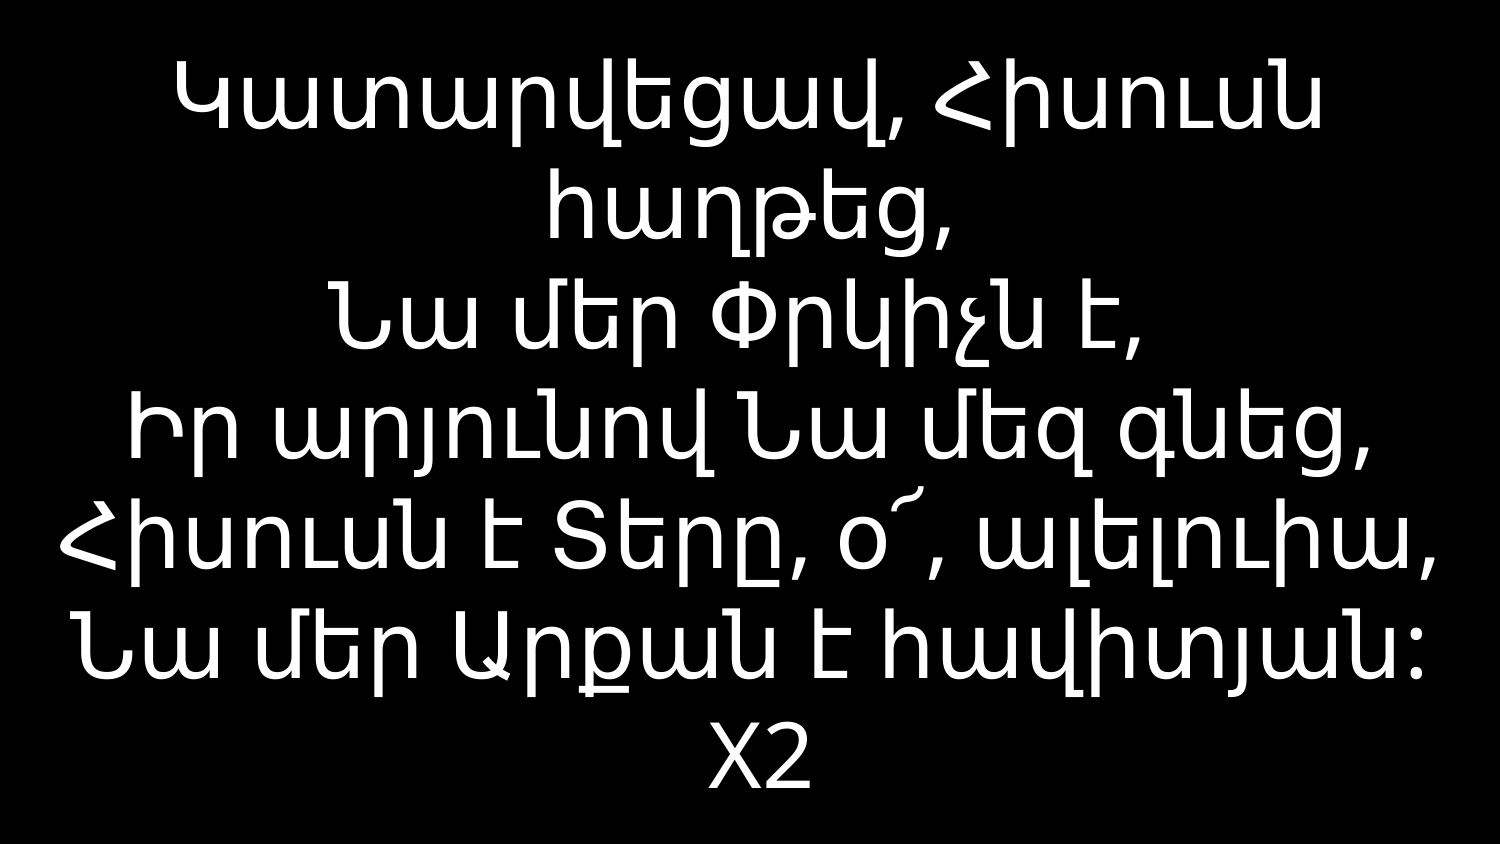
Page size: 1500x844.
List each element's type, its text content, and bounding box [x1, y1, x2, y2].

title Կատարվեցավ, Հիսուսն հաղթեց, Նա մեր Փրկիչն է, Իր արյունով Նա մեզ գնեց, Հիսուսն է Տերը, օ՜, ալելուիա, Նա մեր Արքան է հավիտյան: X2 [0, 0, 1500, 844]
